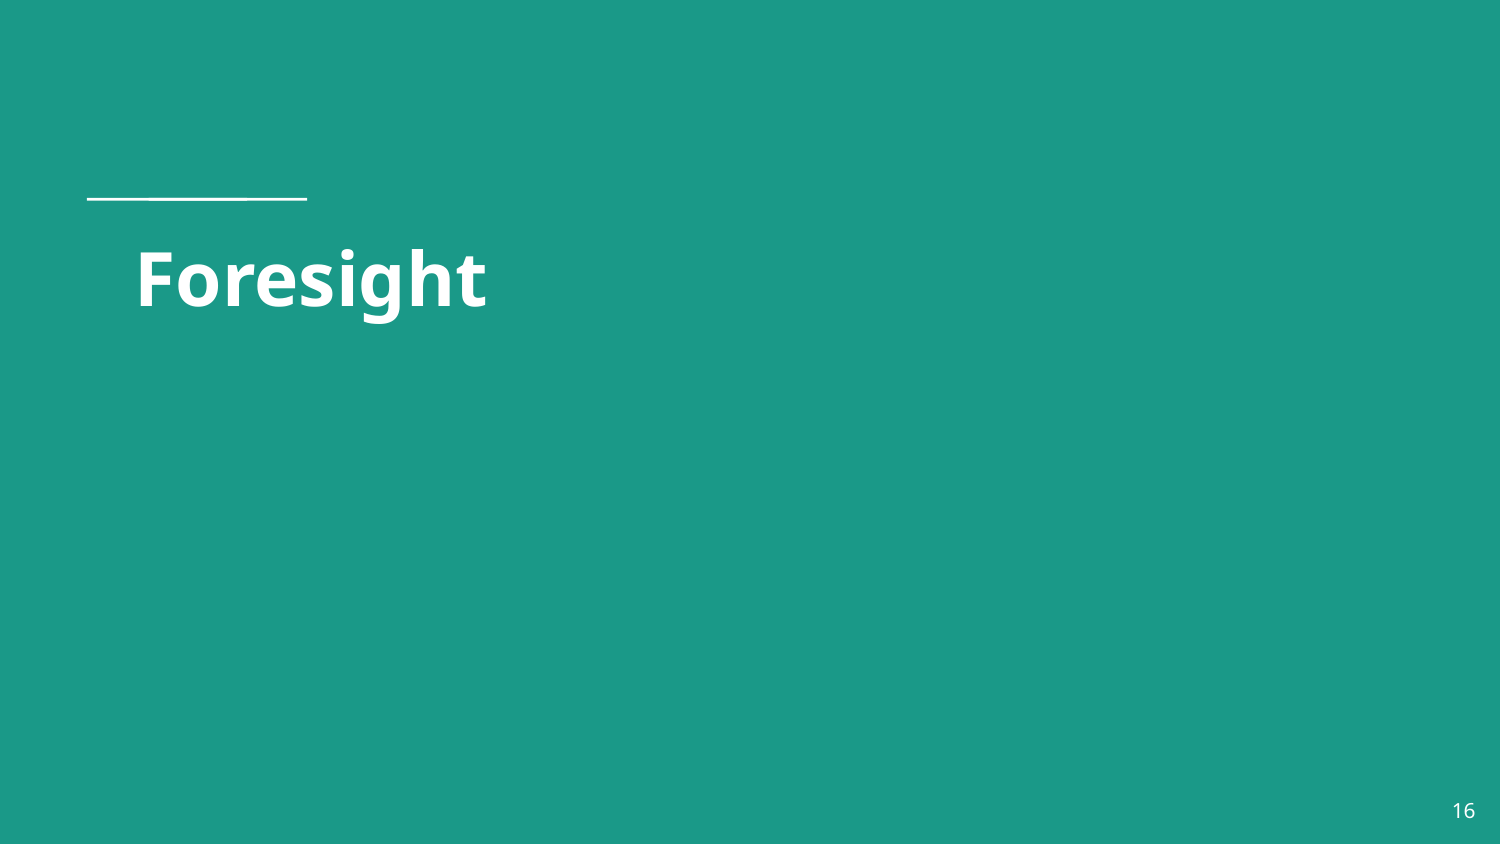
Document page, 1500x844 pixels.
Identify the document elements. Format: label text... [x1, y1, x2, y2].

slide_number 16 [1400, 779, 1491, 844]
title Foresight [119, 216, 1381, 466]
